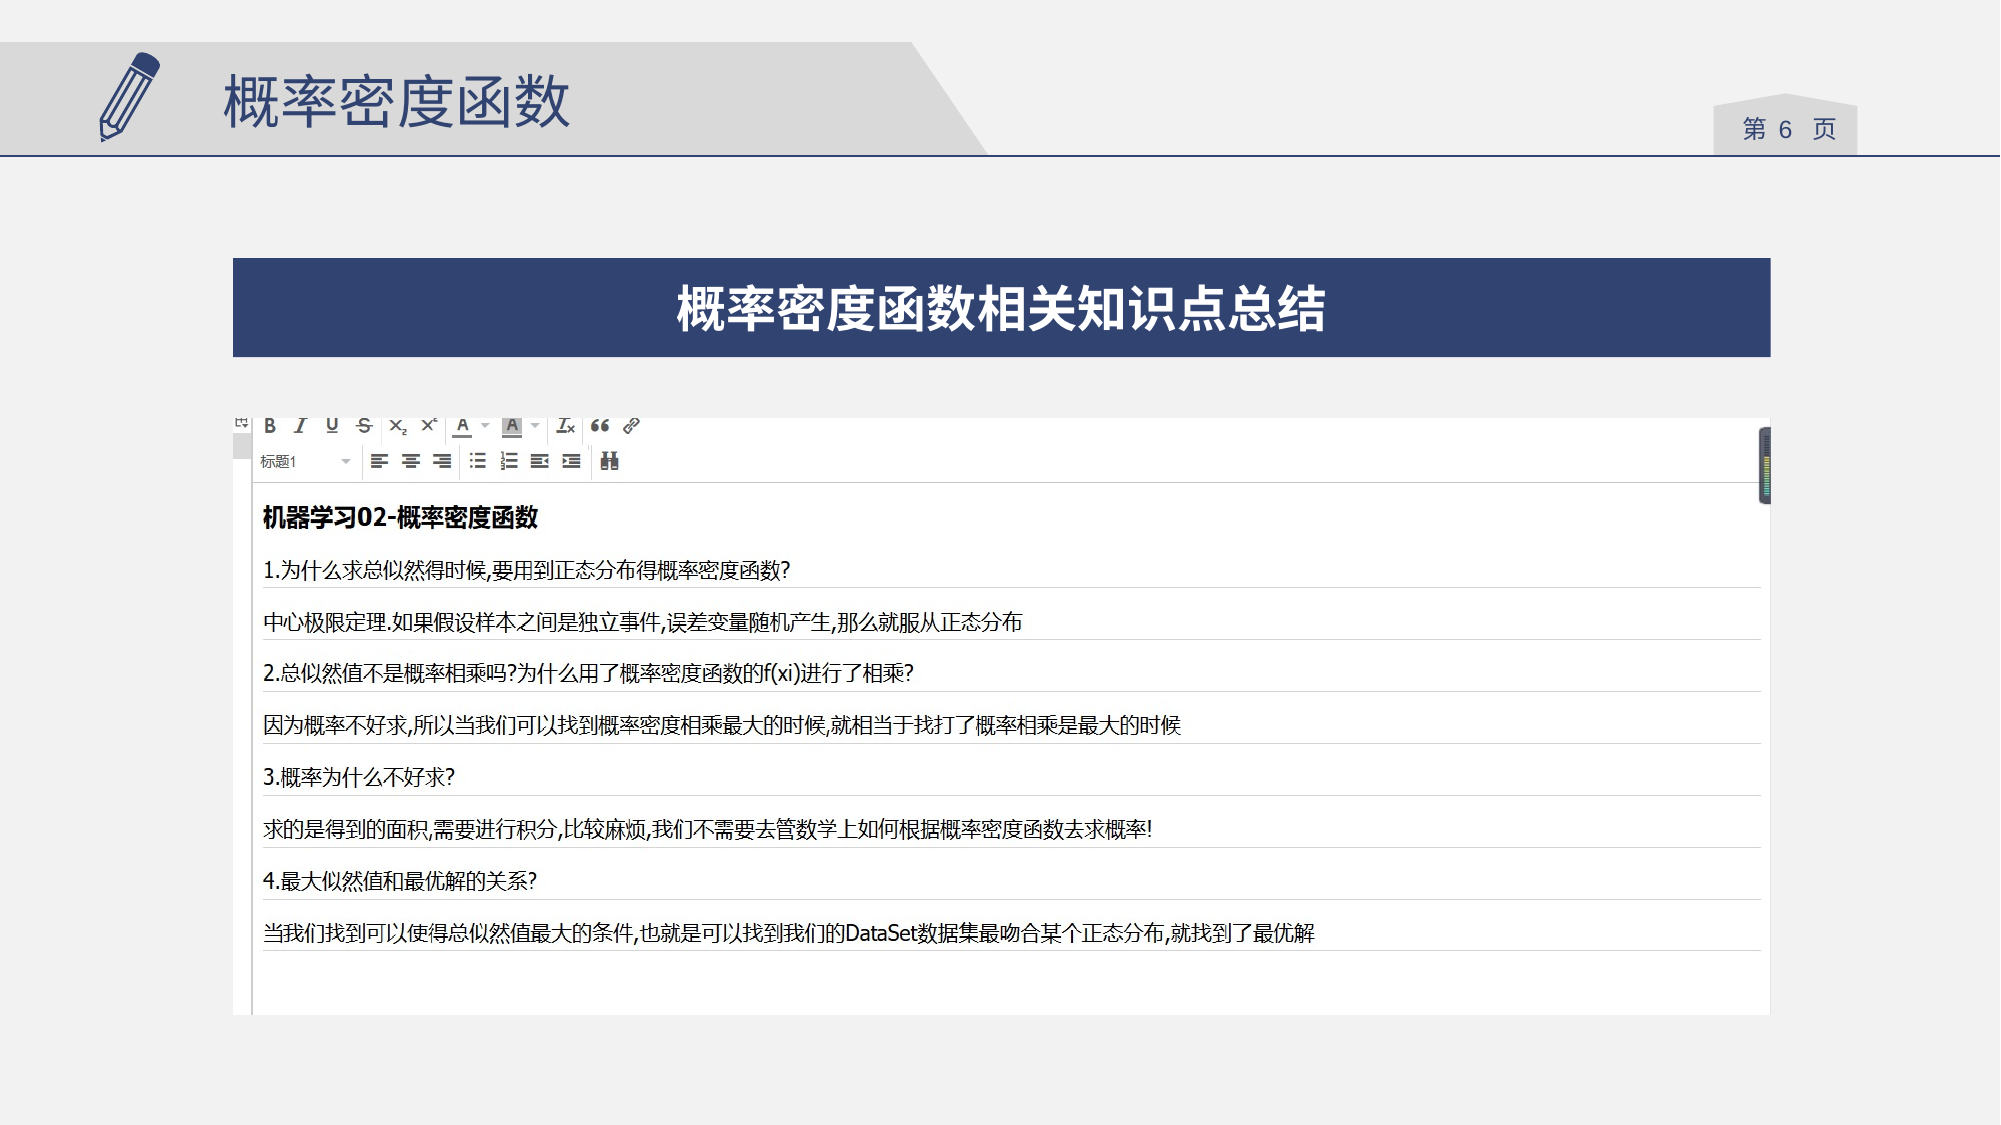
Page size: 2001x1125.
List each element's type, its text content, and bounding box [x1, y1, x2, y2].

text_box 概率密度函数相关知识点总结 [233, 258, 1771, 358]
picture [233, 418, 1771, 1015]
text_box 概率密度函数 [207, 57, 587, 143]
